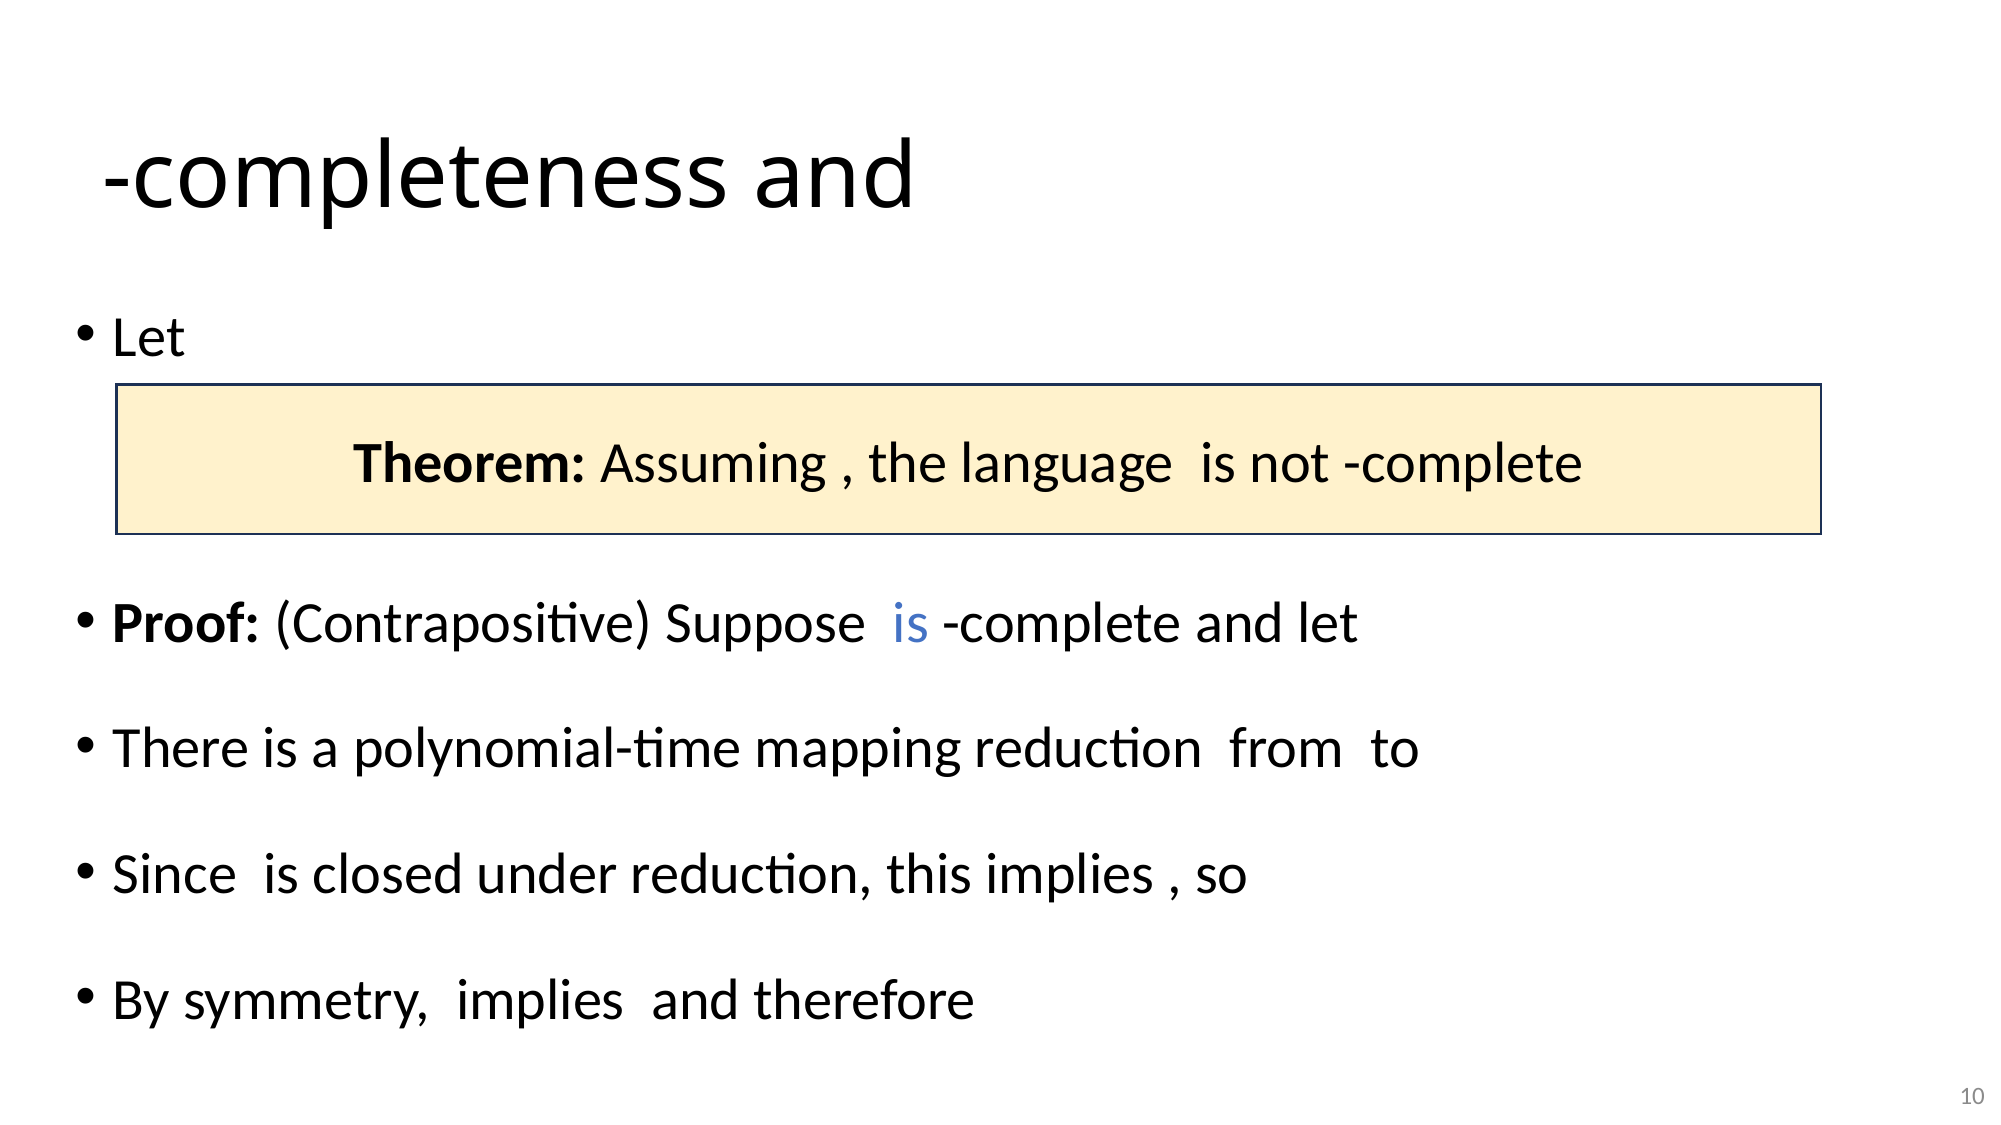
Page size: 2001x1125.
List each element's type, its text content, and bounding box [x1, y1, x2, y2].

slide_number 10 [1550, 1064, 2000, 1125]
